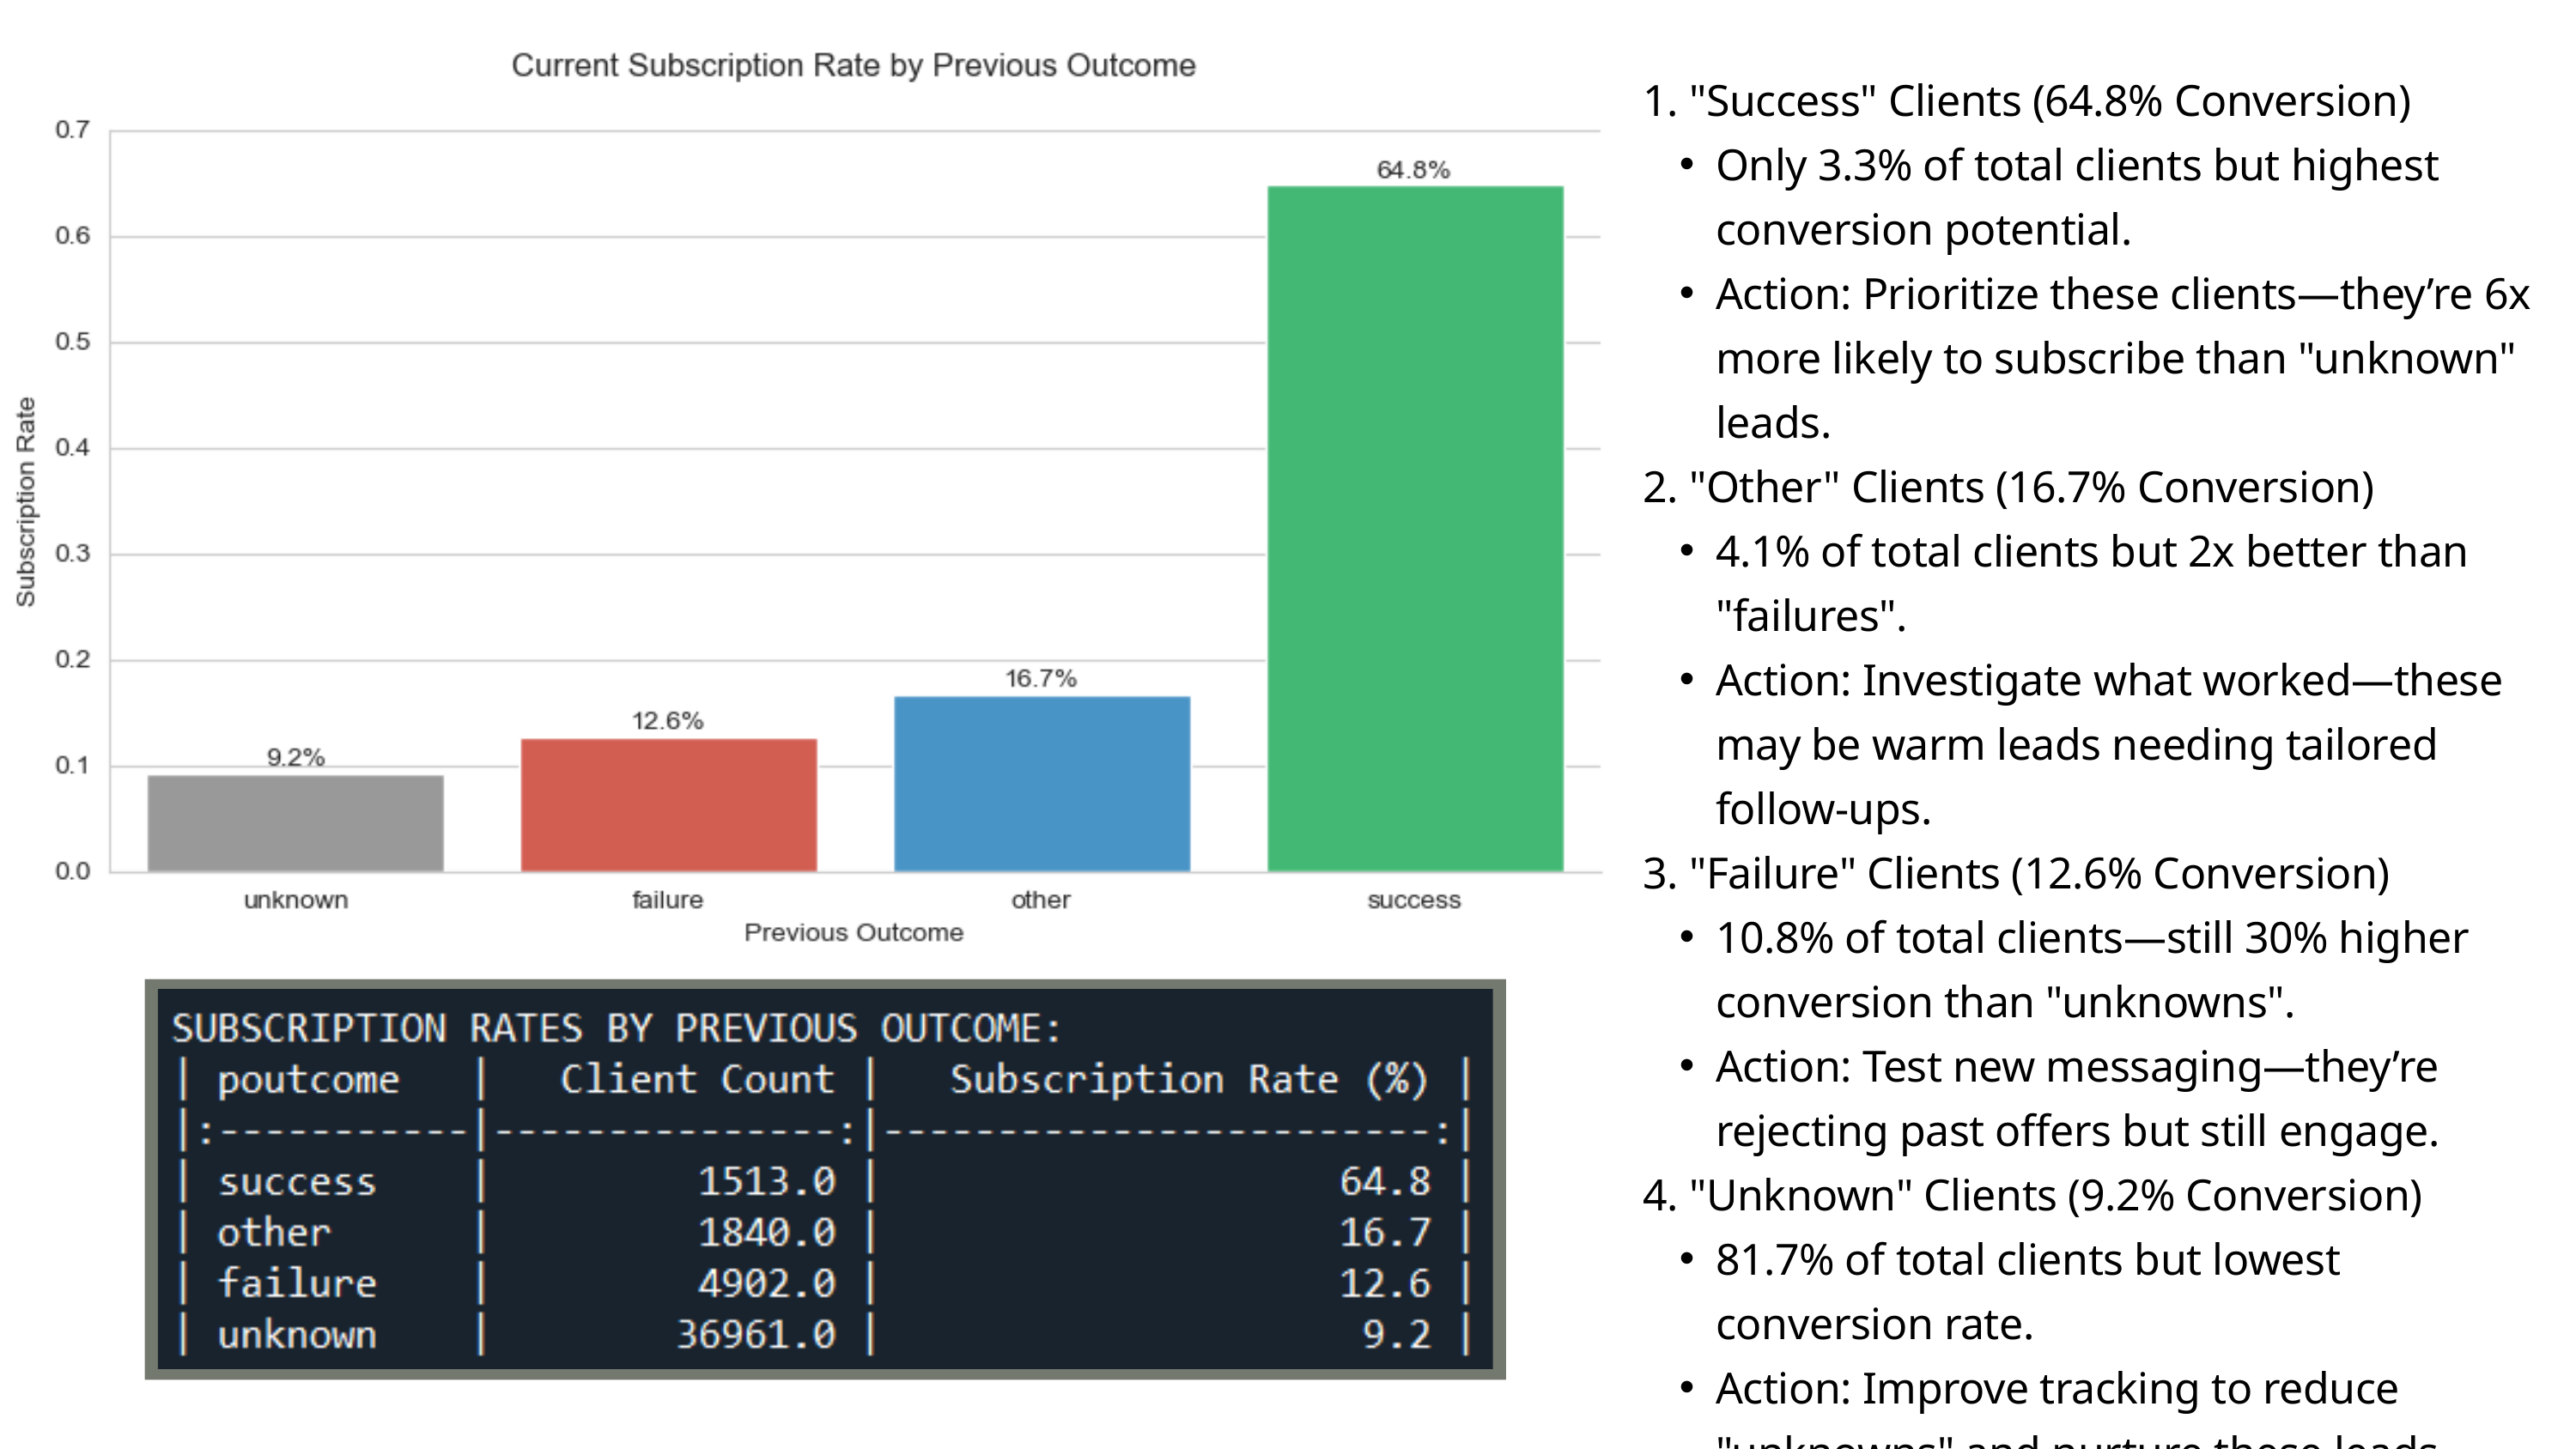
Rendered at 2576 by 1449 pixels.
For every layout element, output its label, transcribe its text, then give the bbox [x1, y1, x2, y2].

text_box [0, 34, 1620, 967]
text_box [144, 979, 1506, 1380]
text_box 1. "Success" Clients (64.8% Conversion) Only 3.3% of total clients but highest conversion potential. Action: Prioritize these clients—they’re 6x more likely to subscribe than "unknown" leads. 2. "Other" Clients (16.7% Conversion) 4.1% of total clients but 2x better than "failures". Action: Investigate what worked—these may be warm leads needing tailored follow-ups. 3. "Failure" Clients (12.6% Conversion) 10.8% of total clients—still 30% higher conversion than "unknowns". Action: Test new messaging—they’re rejecting past offers but still engage. 4. "Unknown" Clients (9.2% Conversion) 81.7% of total clients but lowest conversion rate. Action: Improve tracking to reduce "unknowns" and nurture these leads better. [1643, 60, 2534, 1449]
